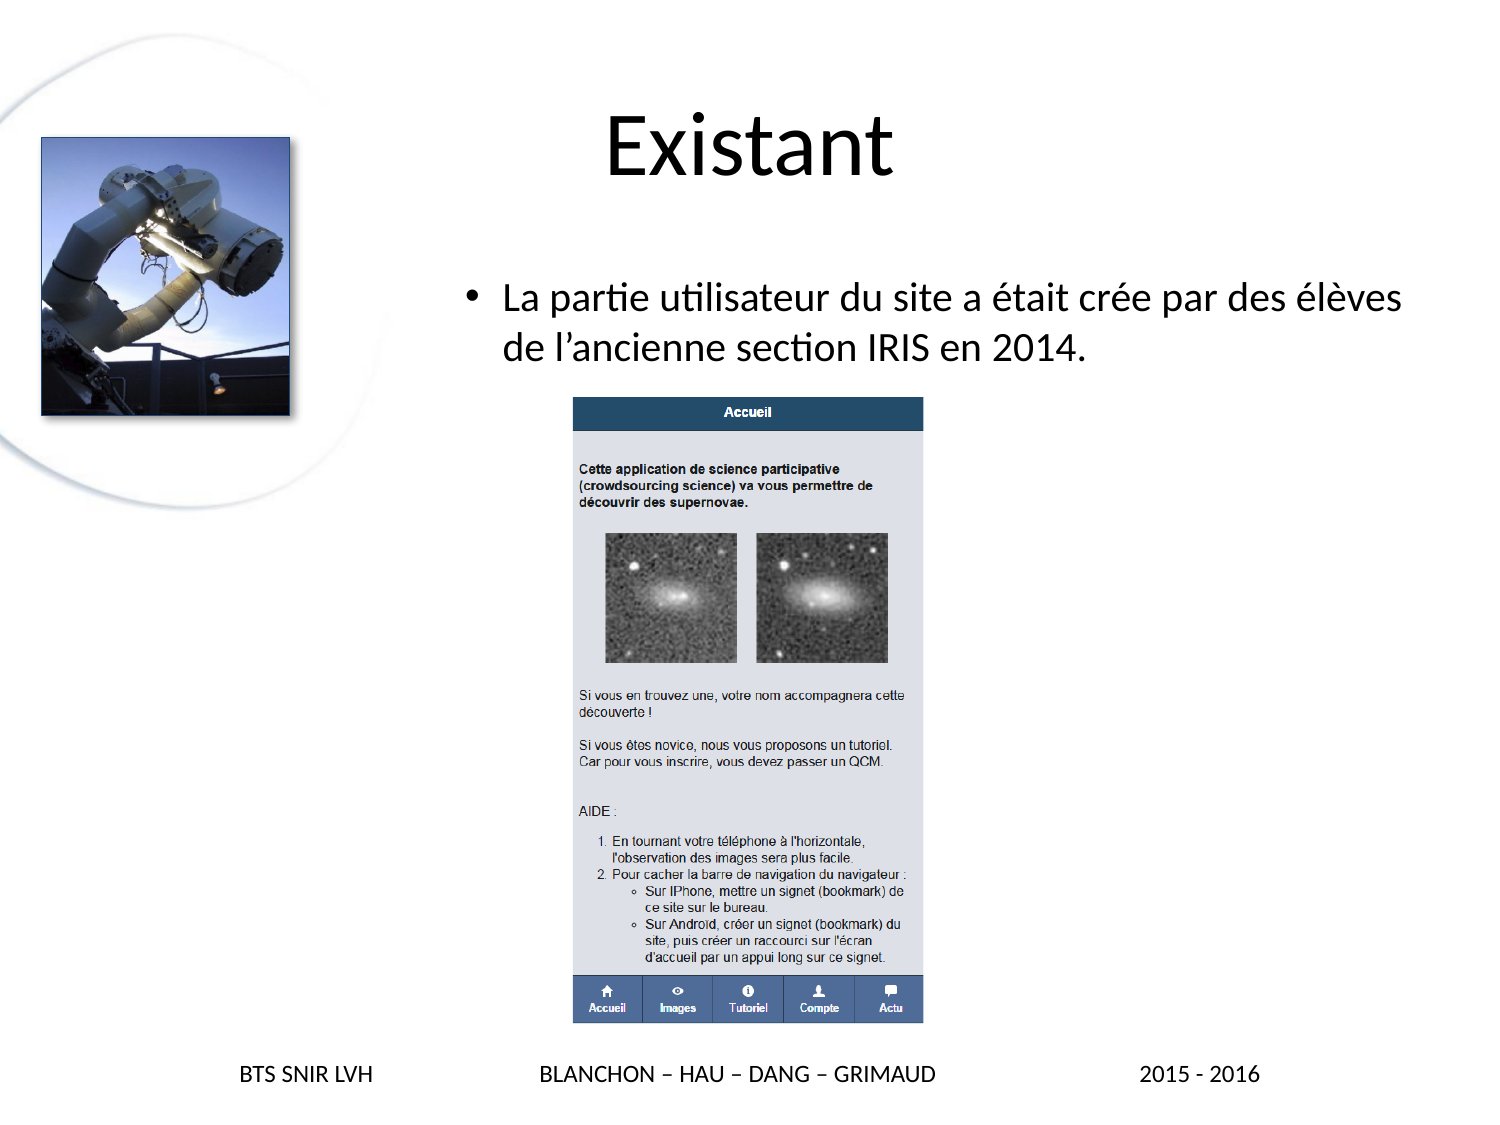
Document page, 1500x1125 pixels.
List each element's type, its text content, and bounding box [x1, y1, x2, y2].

picture [572, 396, 924, 1024]
title Existant [418, 45, 1425, 233]
list La partie utilisateur du site a était crée par des élèves de l’ancienne section IRIS en 2014. [75, 262, 1425, 1005]
footer BTS SNIR LVH BLANCHON – HAU – DANG – GRIMAUD 2015 - 2016 [17, 1042, 1483, 1103]
picture [0, 0, 415, 527]
